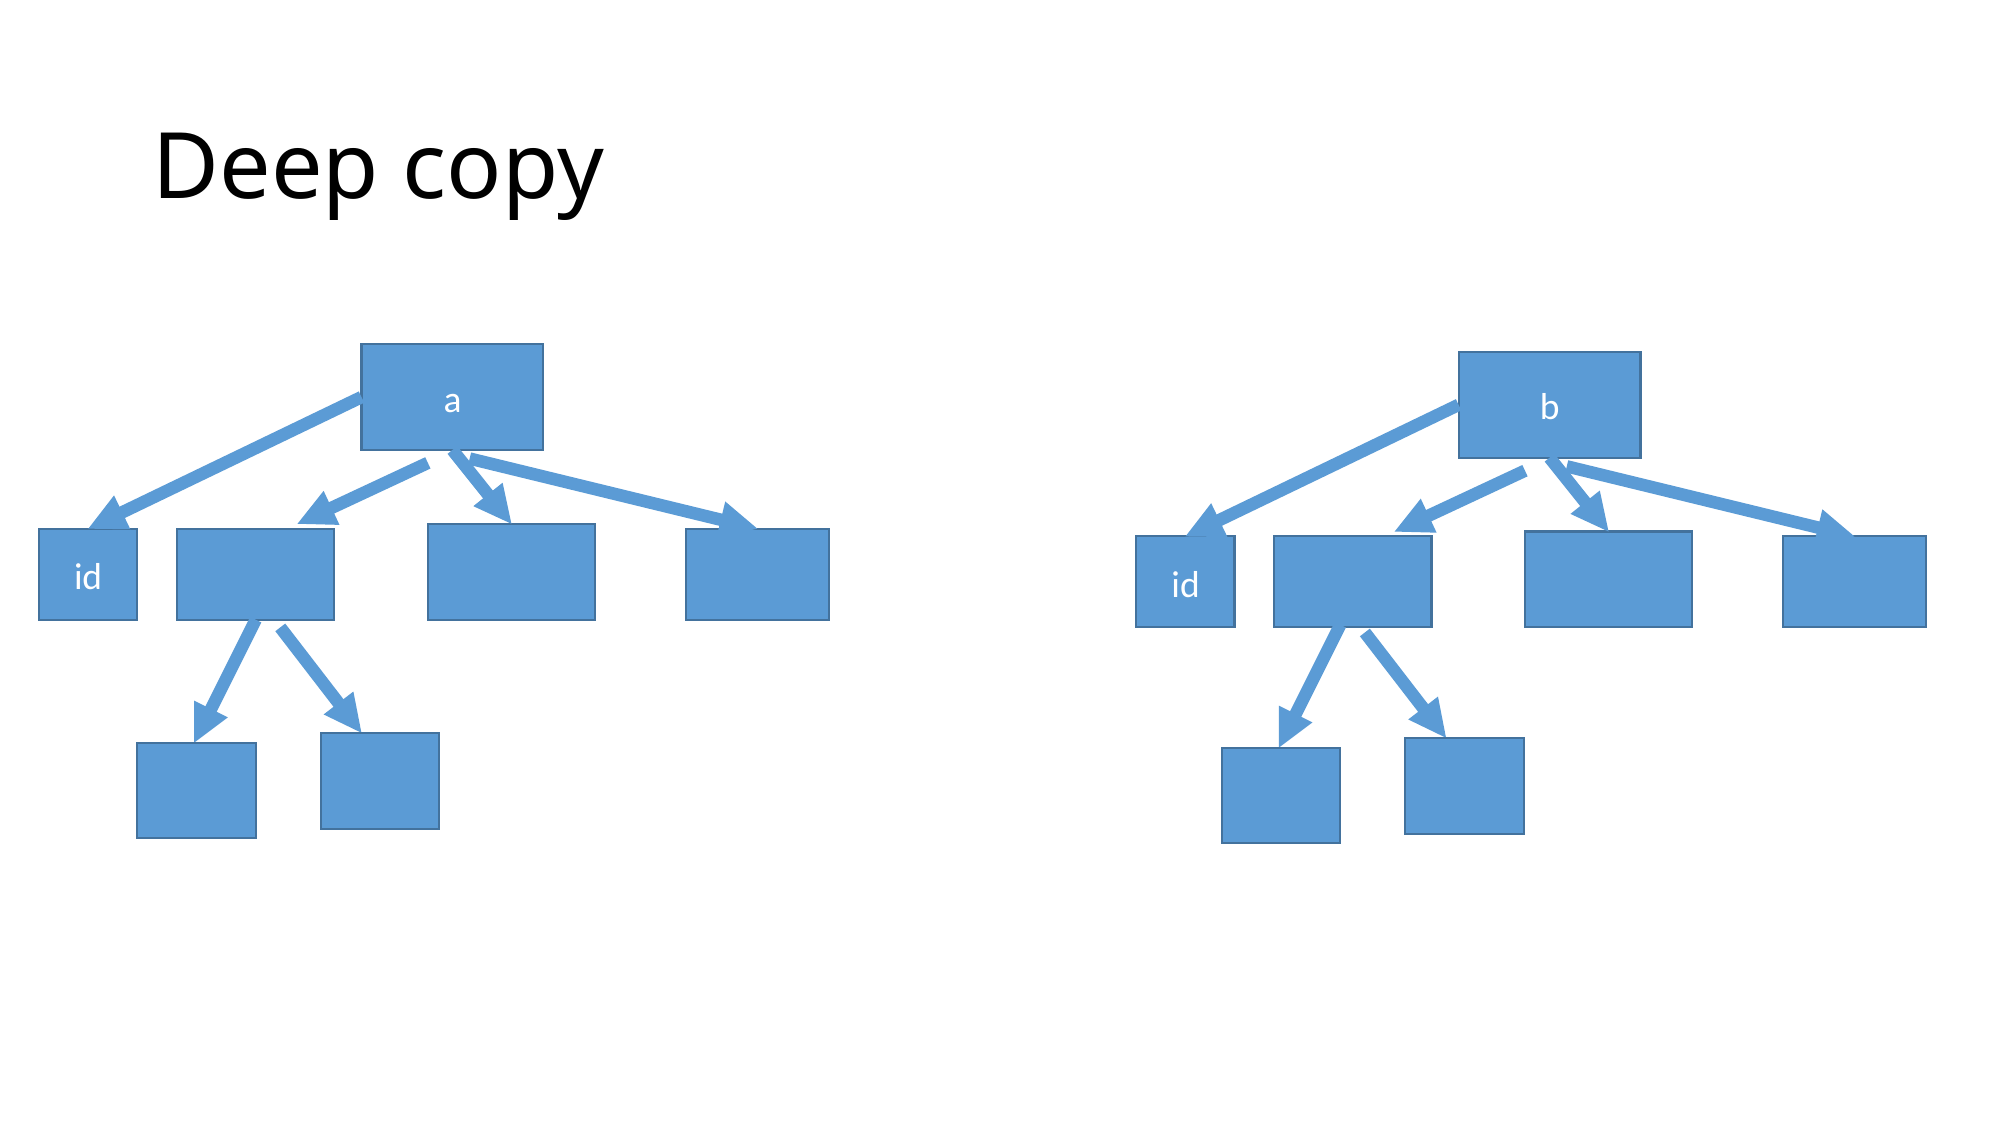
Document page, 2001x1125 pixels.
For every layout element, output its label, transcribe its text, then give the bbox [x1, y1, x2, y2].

text_box [320, 732, 440, 830]
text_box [1278, 624, 1341, 748]
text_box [452, 449, 512, 524]
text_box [1364, 632, 1446, 738]
text_box id [38, 528, 138, 621]
text_box [1404, 737, 1525, 835]
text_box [1549, 457, 1609, 532]
text_box [1782, 535, 1927, 628]
text_box [1524, 530, 1693, 628]
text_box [1566, 466, 1855, 537]
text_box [88, 397, 362, 529]
title Deep copy [137, 59, 1863, 278]
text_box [1185, 404, 1459, 537]
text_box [469, 458, 758, 529]
text_box a [360, 343, 544, 451]
text_box [685, 528, 830, 621]
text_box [194, 619, 256, 743]
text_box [362, 462, 428, 524]
text_box [136, 742, 257, 839]
text_box [1221, 747, 1341, 844]
text_box b [1458, 351, 1642, 459]
text_box [176, 529, 335, 621]
text_box id [1135, 535, 1236, 628]
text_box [1459, 470, 1525, 532]
text_box [1273, 537, 1433, 628]
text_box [280, 627, 362, 733]
text_box [427, 523, 596, 621]
